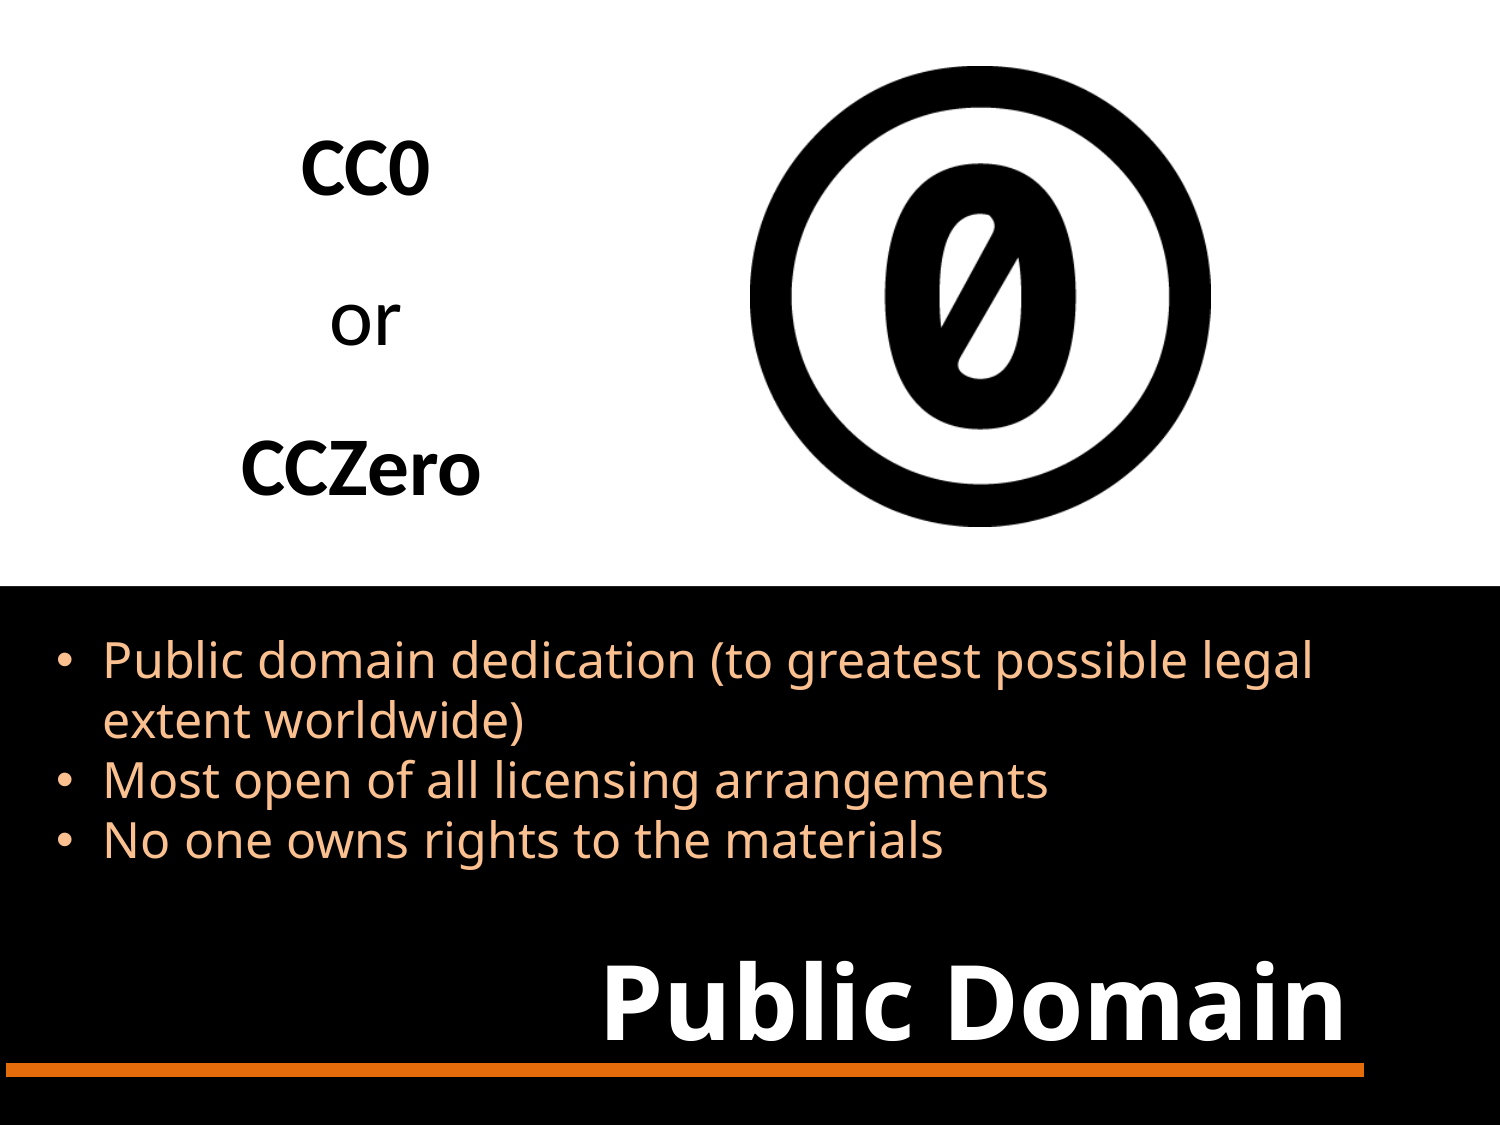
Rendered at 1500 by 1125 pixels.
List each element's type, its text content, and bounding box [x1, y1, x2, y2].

text_box Public domain dedication (to greatest possible legal extent worldwide) Most open of all licensing arrangements No one owns rights to the materials [41, 621, 1423, 877]
text_box CC0 or CCZero [194, 54, 538, 520]
text_box Public Domain [4, 928, 1365, 1069]
picture [750, 66, 1211, 528]
text_box [0, 0, 1500, 588]
